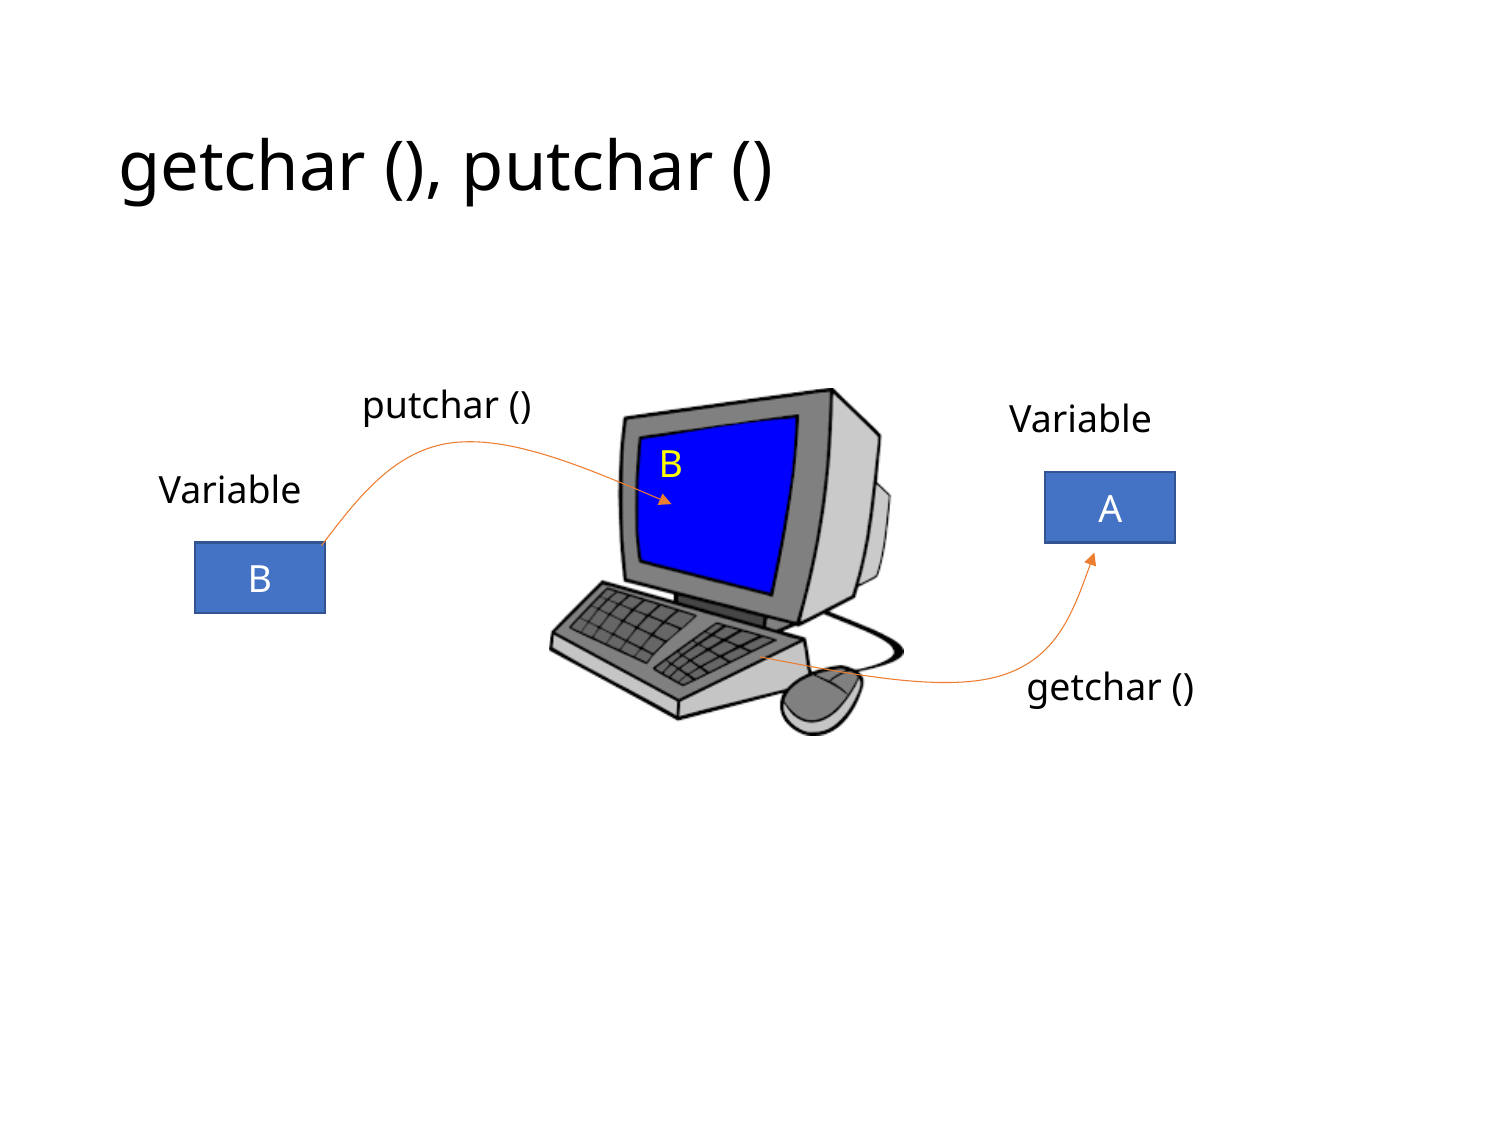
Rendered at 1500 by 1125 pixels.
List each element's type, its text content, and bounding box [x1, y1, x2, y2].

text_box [177, 373, 1207, 736]
title getchar (), putchar () [103, 59, 1397, 278]
